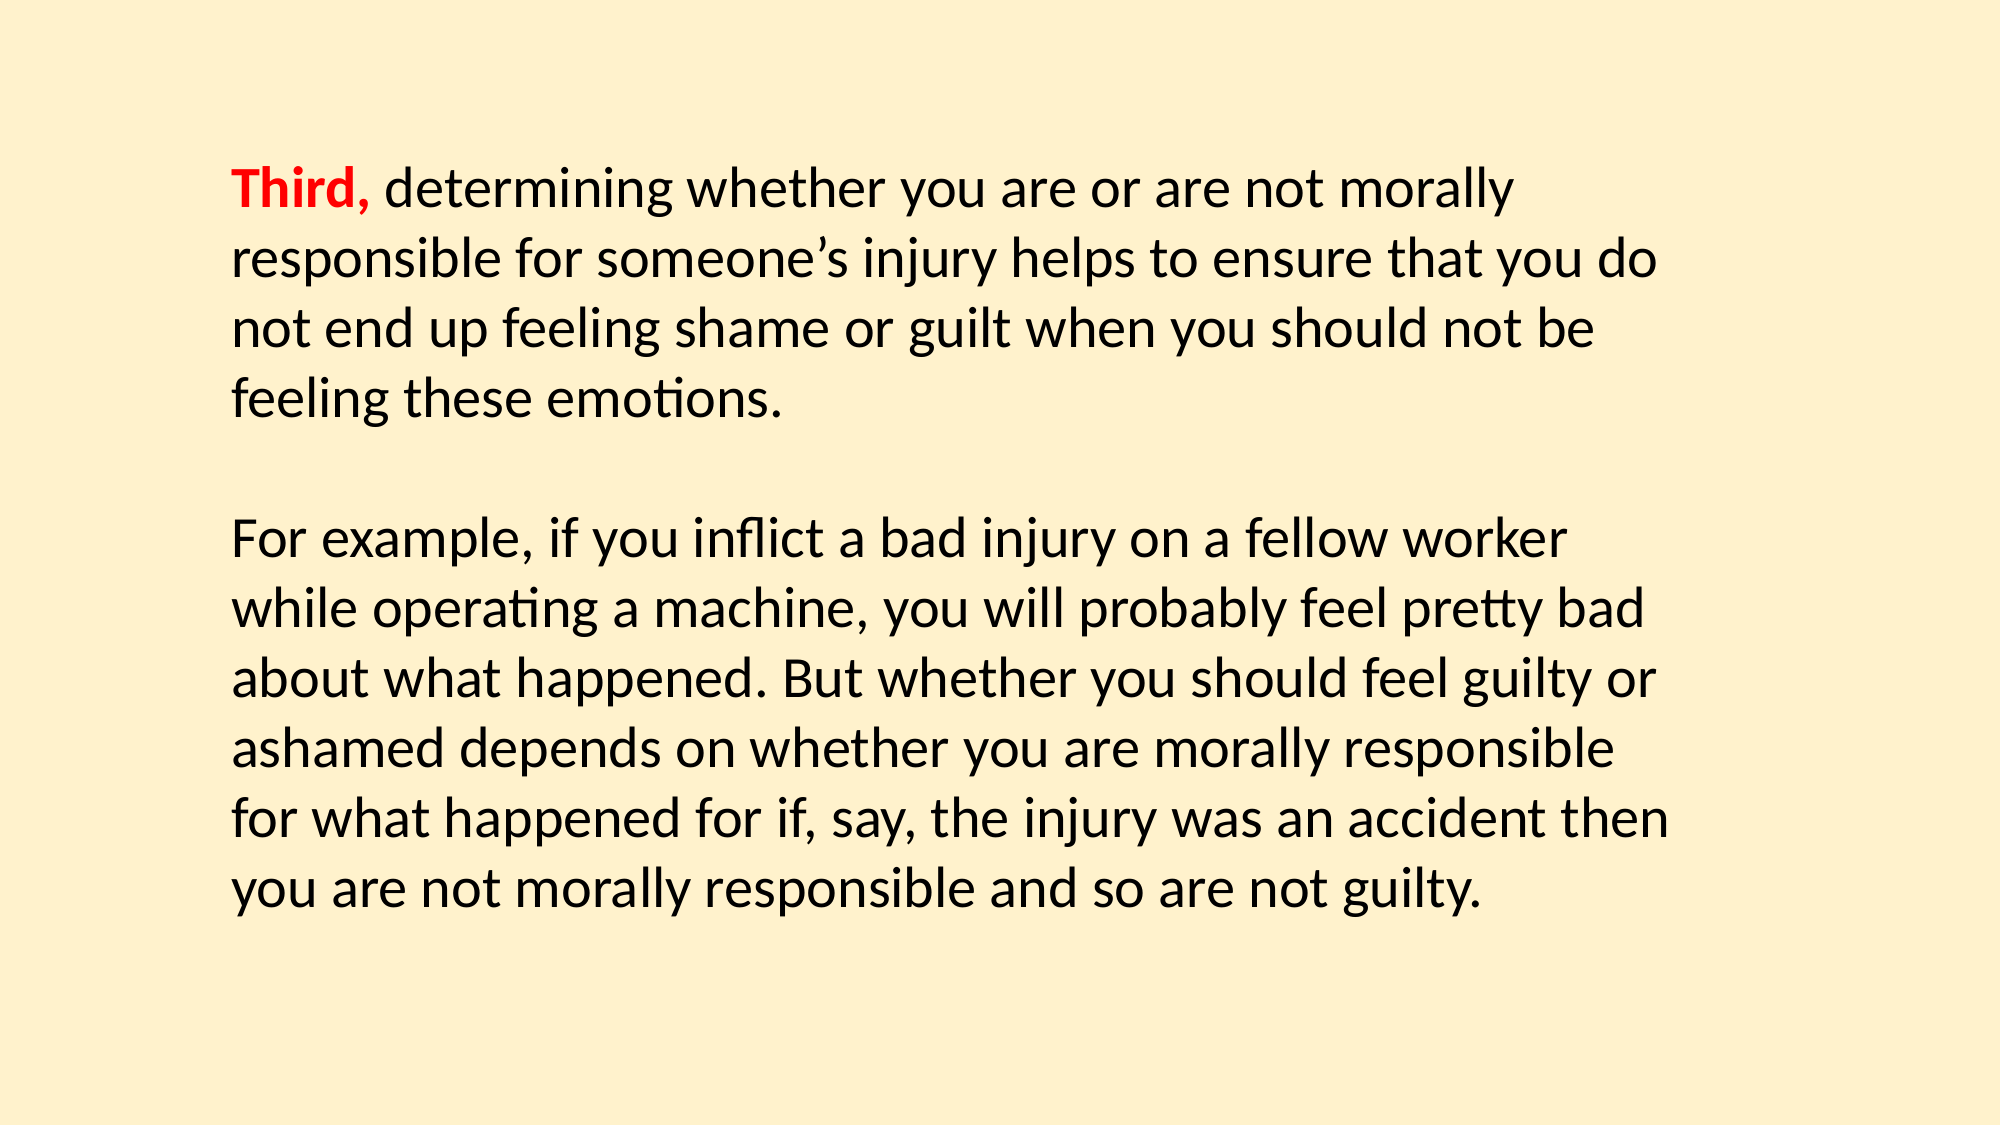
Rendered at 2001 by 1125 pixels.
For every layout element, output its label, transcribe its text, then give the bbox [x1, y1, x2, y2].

text_box Third, determining whether you are or are not morally responsible for someone’s injury helps to ensure that you do not end up feeling shame or guilt when you should not be feeling these emotions. For example, if you inflict a bad injury on a fellow worker while operating a machine, you will probably feel pretty bad about what happened. But whether you should feel guilty or ashamed depends on whether you are morally responsible for what happened for if, say, the injury was an accident then you are not morally responsible and so are not guilty. [216, 142, 1699, 927]
